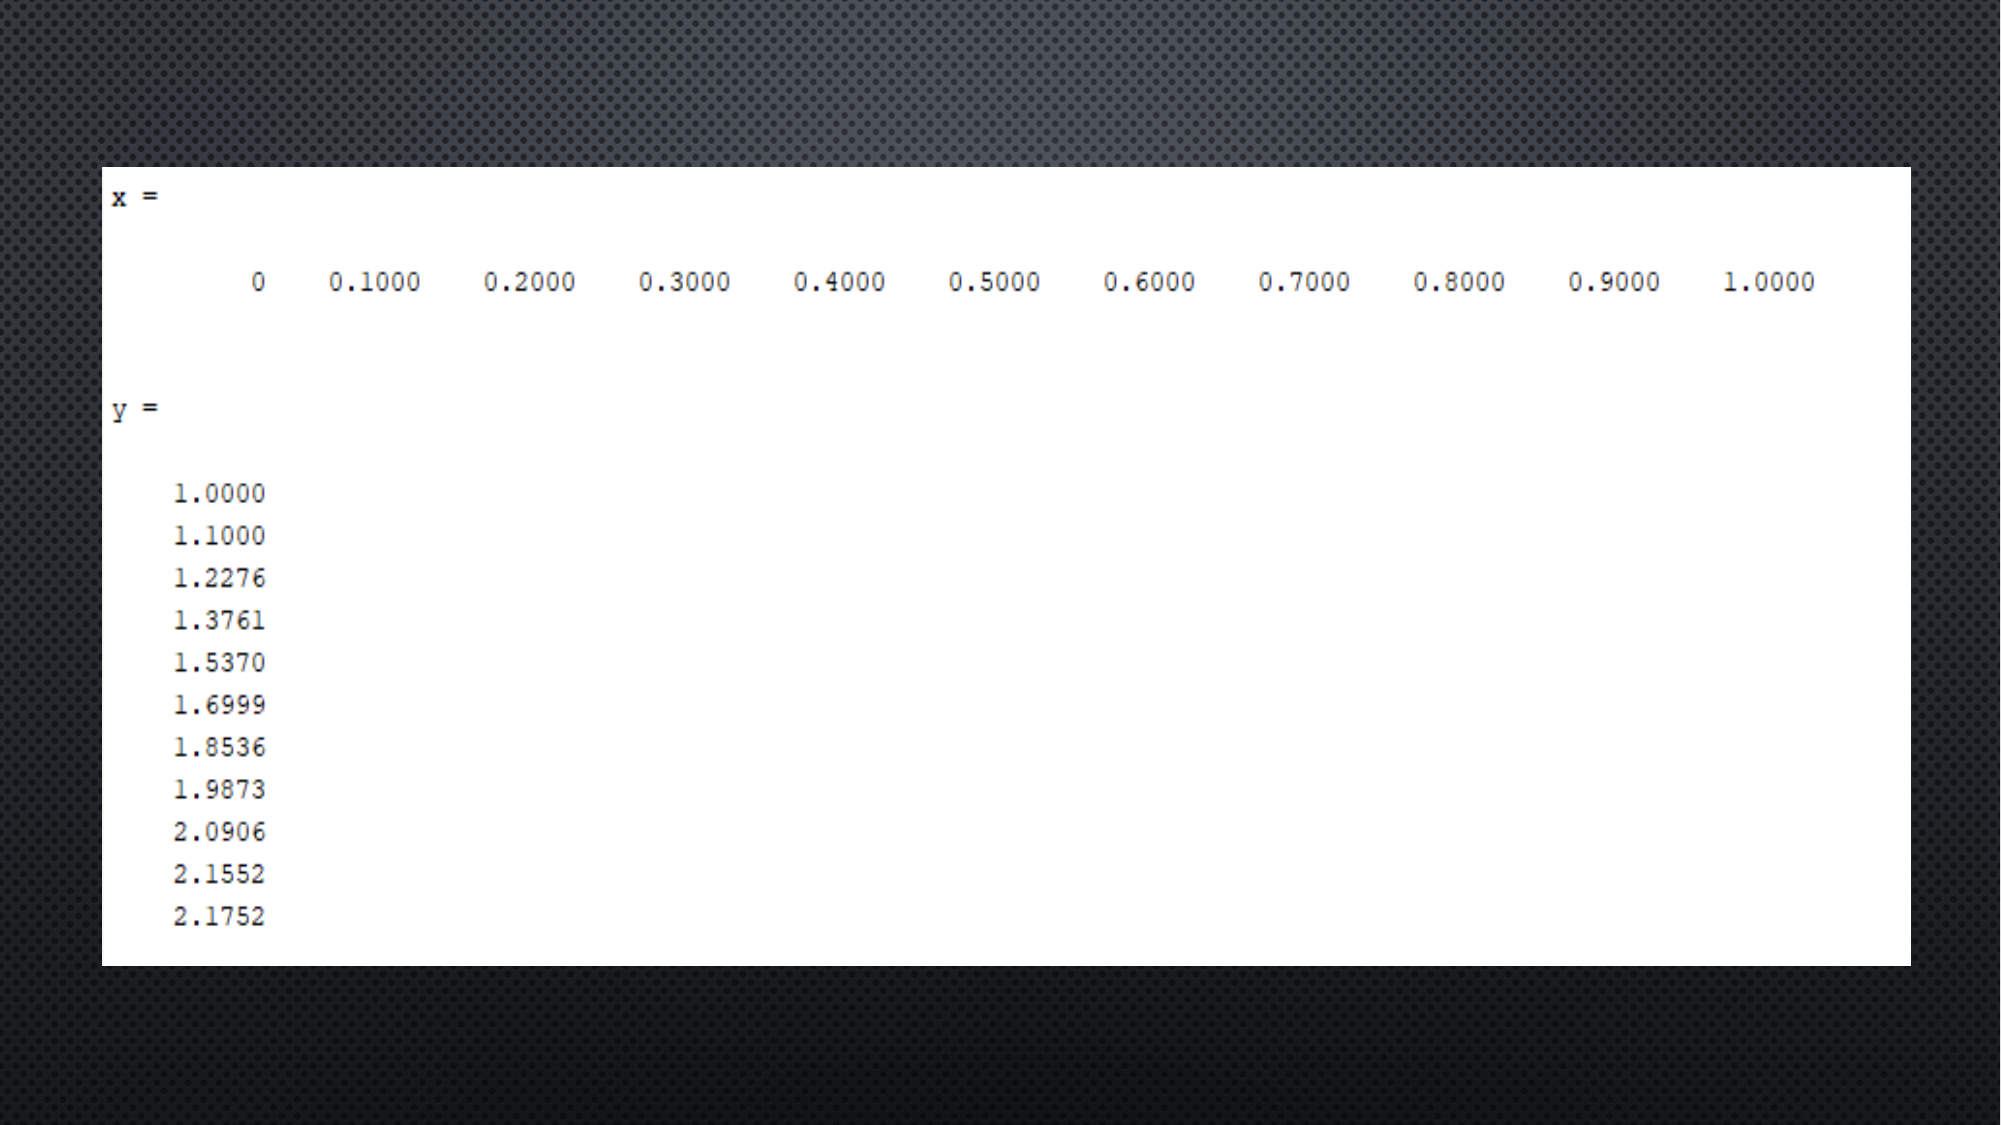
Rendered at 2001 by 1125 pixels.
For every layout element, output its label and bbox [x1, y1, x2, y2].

picture [101, 167, 1912, 966]
